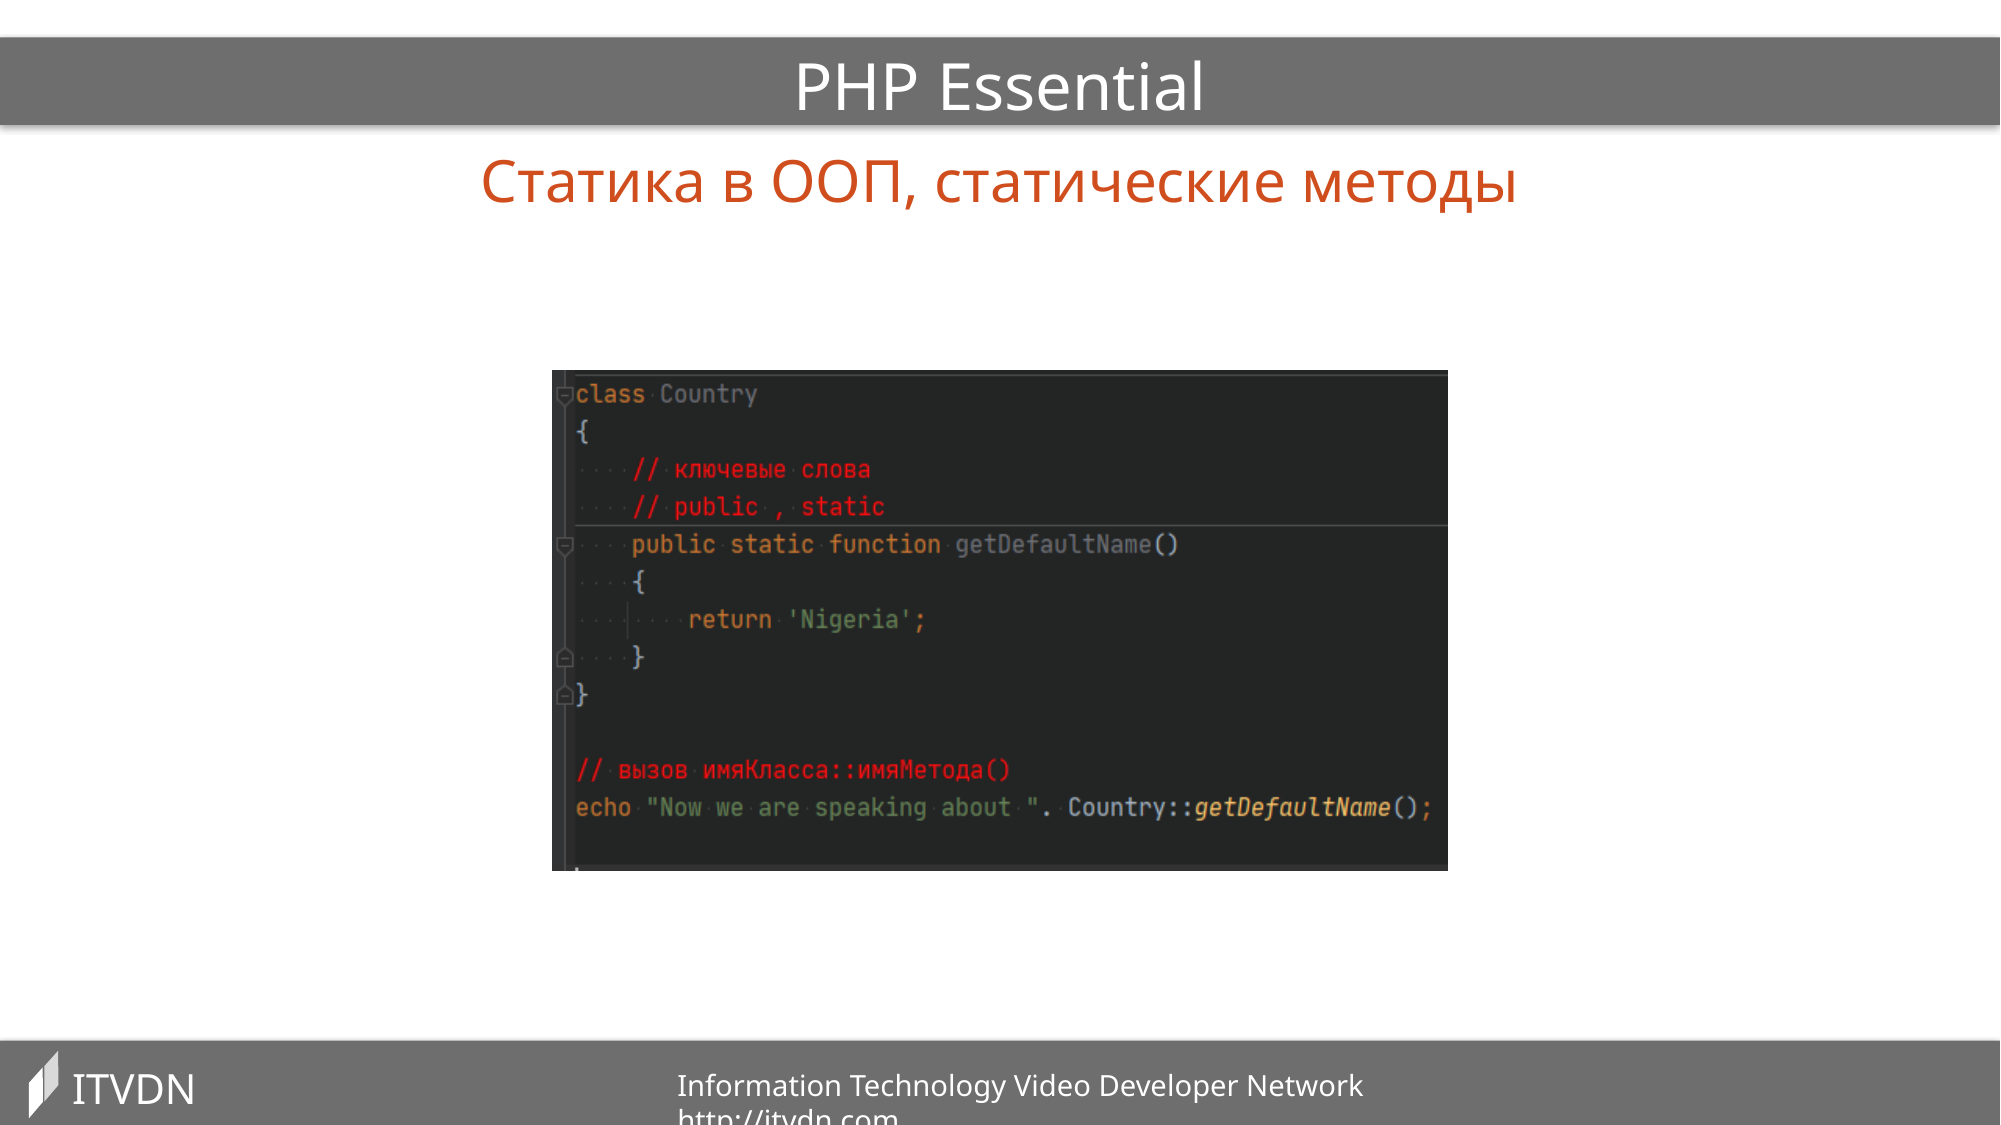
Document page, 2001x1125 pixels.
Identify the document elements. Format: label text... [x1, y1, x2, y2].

text_box [0, 1037, 2000, 1125]
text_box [28, 1050, 59, 1119]
text_box Статика в ООП, статические методы [324, 138, 1675, 225]
text_box PHP Essential [324, 37, 1675, 132]
text_box [0, 34, 2000, 128]
picture [552, 370, 1448, 871]
text_box ITVDN [63, 1055, 212, 1120]
text_box Information Technology Video Developer Network http://itvdn.com [662, 1059, 1963, 1125]
